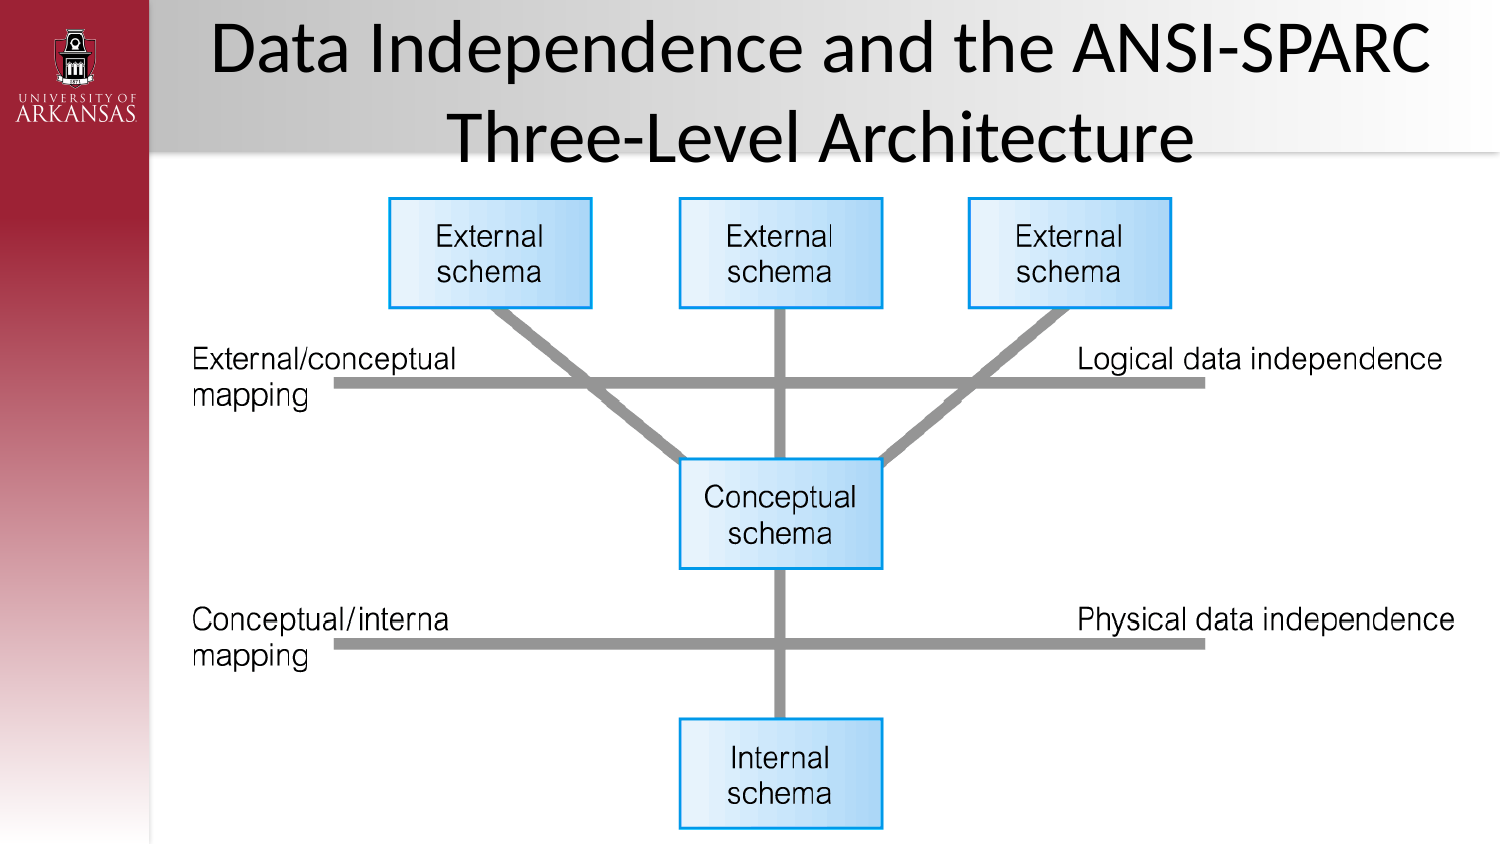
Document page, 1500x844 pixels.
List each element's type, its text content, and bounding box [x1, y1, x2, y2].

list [176, 181, 1467, 844]
title Data Independence and the ANSI-SPARC Three-Level Architecture [187, 33, 1456, 142]
picture [15, 29, 137, 122]
